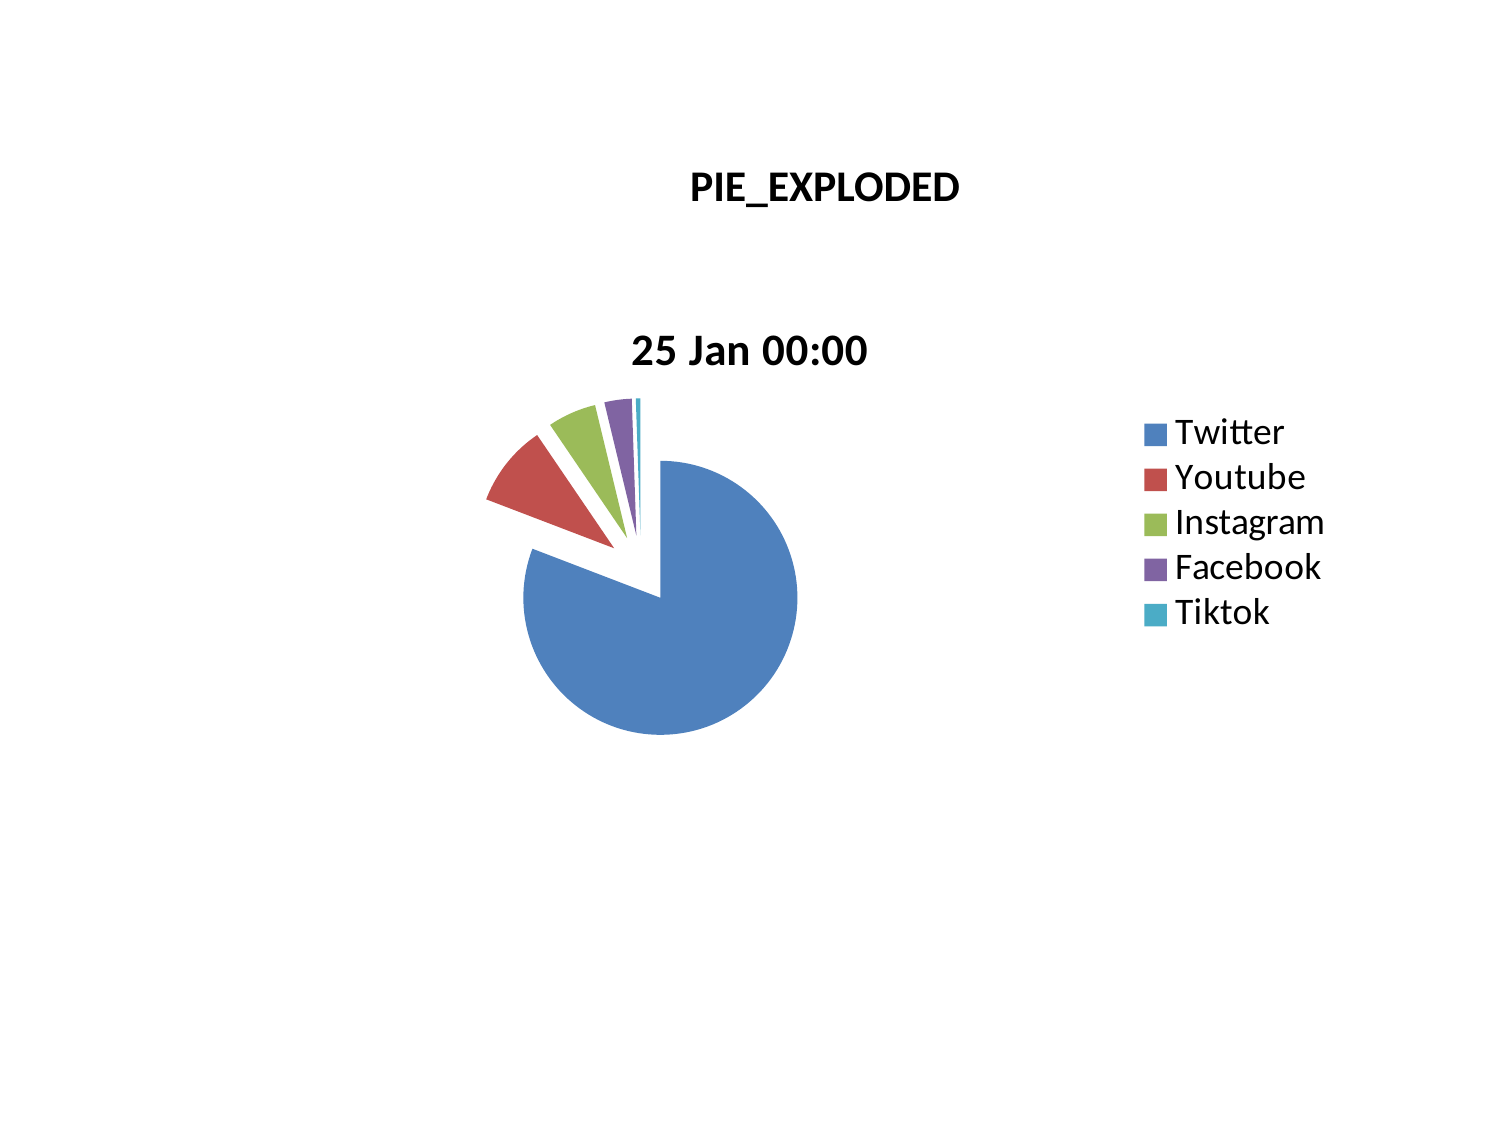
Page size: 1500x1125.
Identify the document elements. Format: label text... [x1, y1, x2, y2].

chart [149, 299, 1351, 751]
text_box PIE_EXPLODED [449, 149, 1200, 218]
